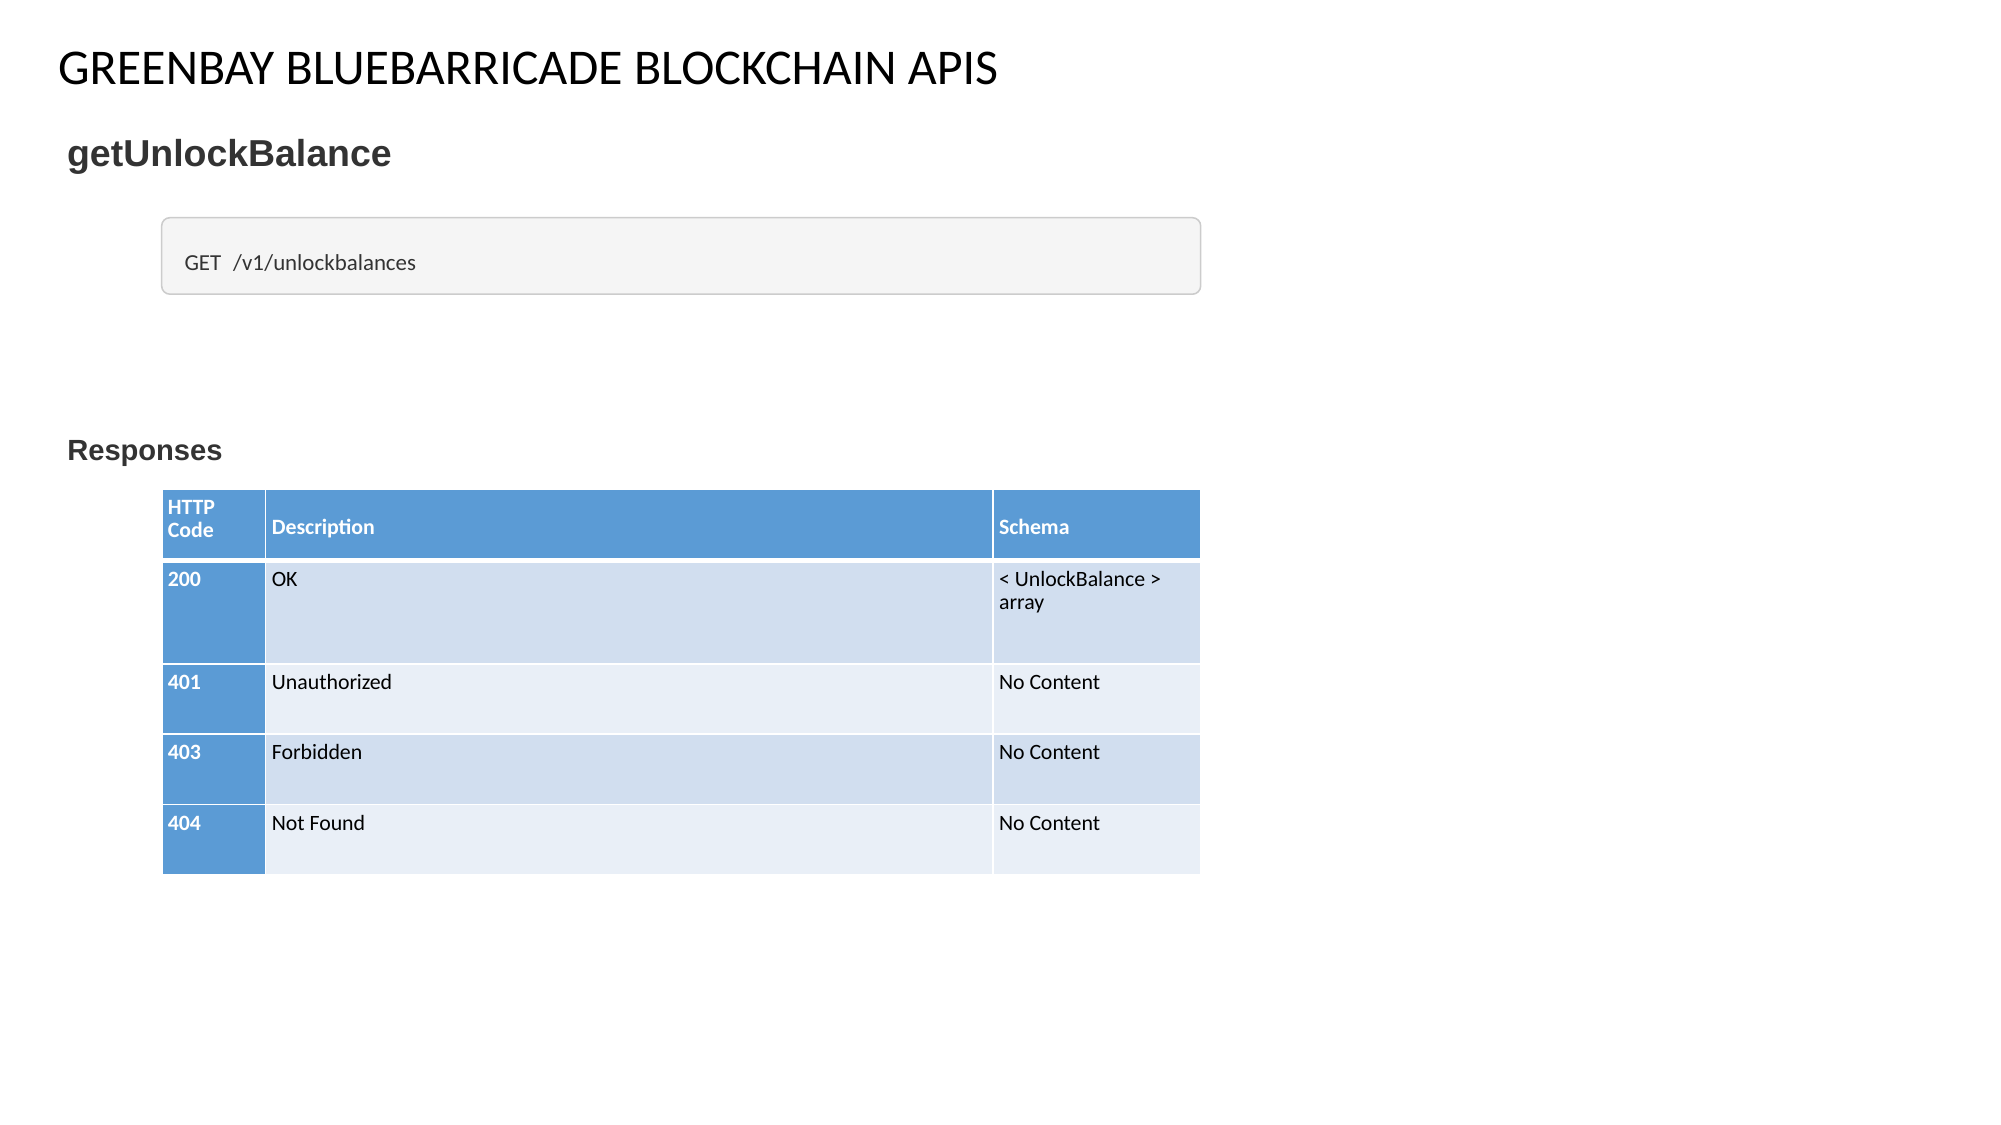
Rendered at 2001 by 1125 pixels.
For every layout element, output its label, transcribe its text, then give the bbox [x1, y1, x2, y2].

table_cell 200 [163, 563, 265, 663]
table_header HTTP Code [163, 490, 265, 558]
table_cell No Content [994, 805, 1200, 874]
table_cell No Content [994, 735, 1200, 804]
table_cell No Content [994, 665, 1200, 733]
table_cell Unauthorized [266, 665, 992, 733]
table_cell Not Found [266, 805, 992, 874]
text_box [161, 217, 1201, 295]
text_box getUnlockBalance [52, 121, 503, 680]
table_header Description [266, 490, 992, 558]
table_cell 401 [163, 665, 265, 733]
table_cell OK [266, 563, 992, 663]
text_box GREENBAY BLUEBARRICADE BLOCKCHAIN APIS [43, 27, 1014, 103]
text_box Responses [52, 421, 239, 474]
table_cell Forbidden [266, 735, 992, 804]
table_header Schema [994, 490, 1200, 558]
table_cell < UnlockBalance > array [994, 563, 1200, 663]
table_cell 403 [163, 735, 265, 804]
table_cell 404 [163, 805, 265, 874]
